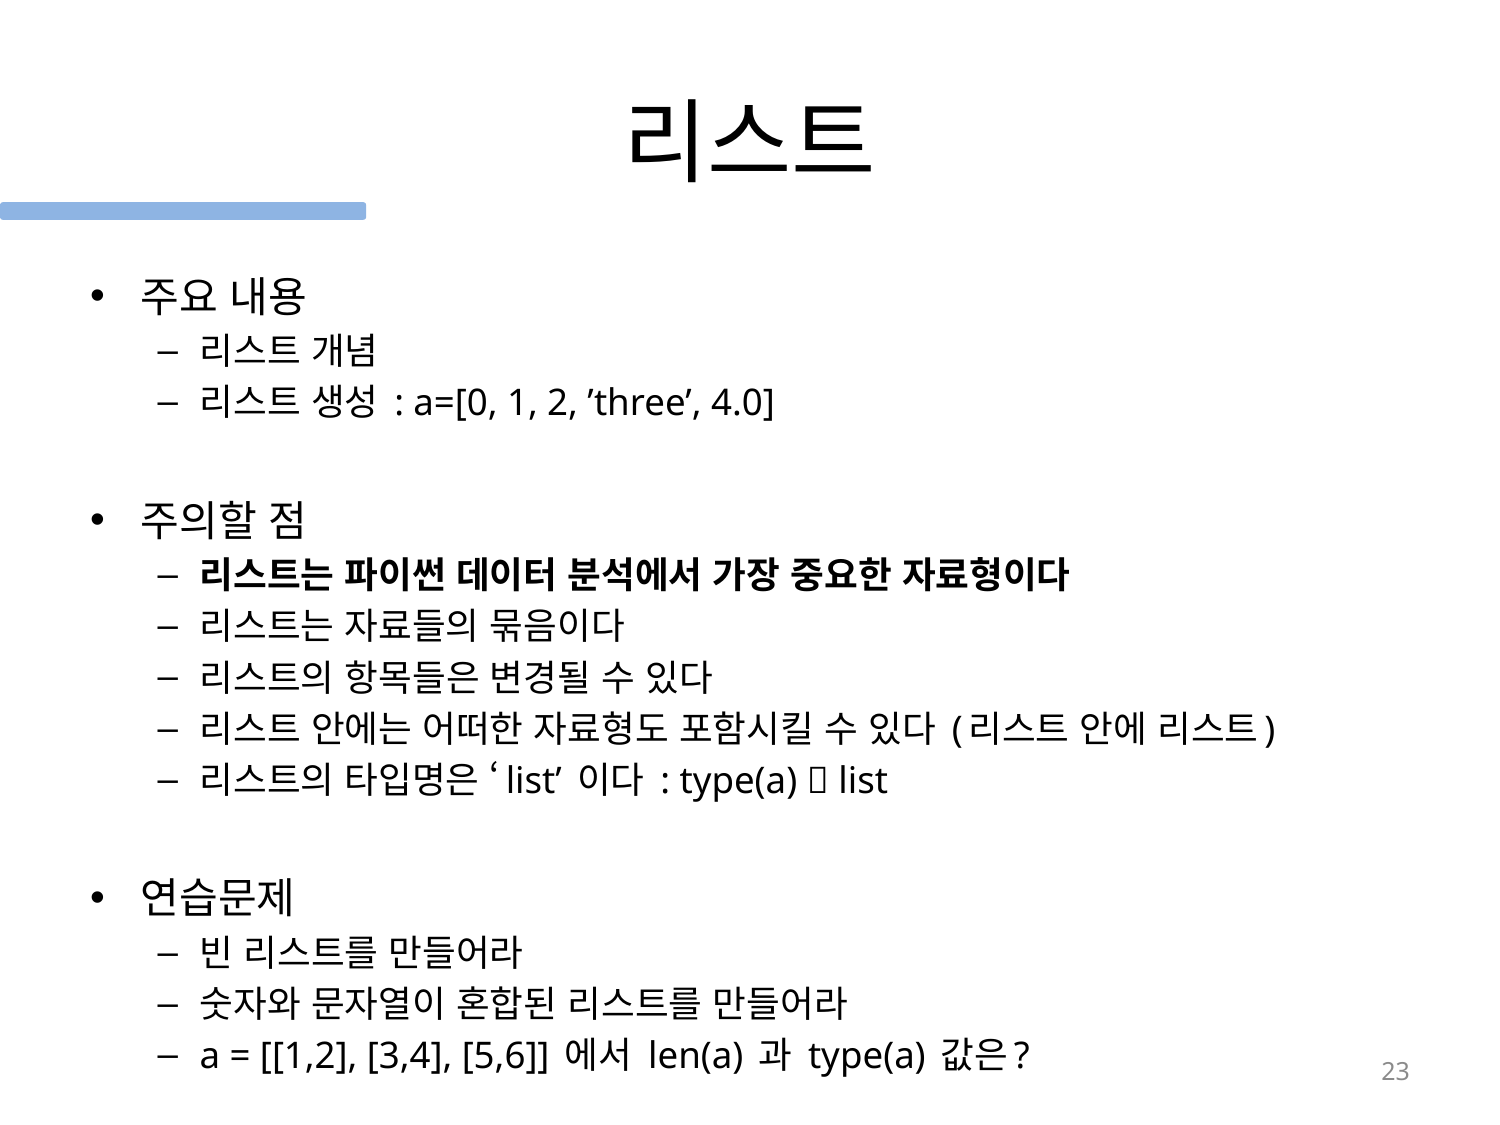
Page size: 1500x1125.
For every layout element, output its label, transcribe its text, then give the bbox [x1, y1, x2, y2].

slide_number 23 [1074, 1042, 1425, 1103]
text_box [0, 200, 369, 222]
title 리스트 [75, 45, 1425, 233]
list 주요 내용 리스트 개념 리스트 생성 : a=[0, 1, 2, ’three’, 4.0] 주의할 점 리스트는 파이썬 데이터 분석에서 가장 중요한 자료형이다 리스트는 자료들의 묶음이다 리스트의 항목들은 변경될 수 있다 리스트 안에는 어떠한 자료형도 포함시킬 수 있다 (리스트 안에 리스트) 리스트의 타입명은 ‘list’ 이다 : type(a)  list 연습문제 빈 리스트를 만들어라 숫자와 문자열이 혼합된 리스트를 만들어라 a = [[1,2], [3,4], [5,6]] 에서 len(a) 과 type(a) 값은? [75, 262, 1425, 1094]
